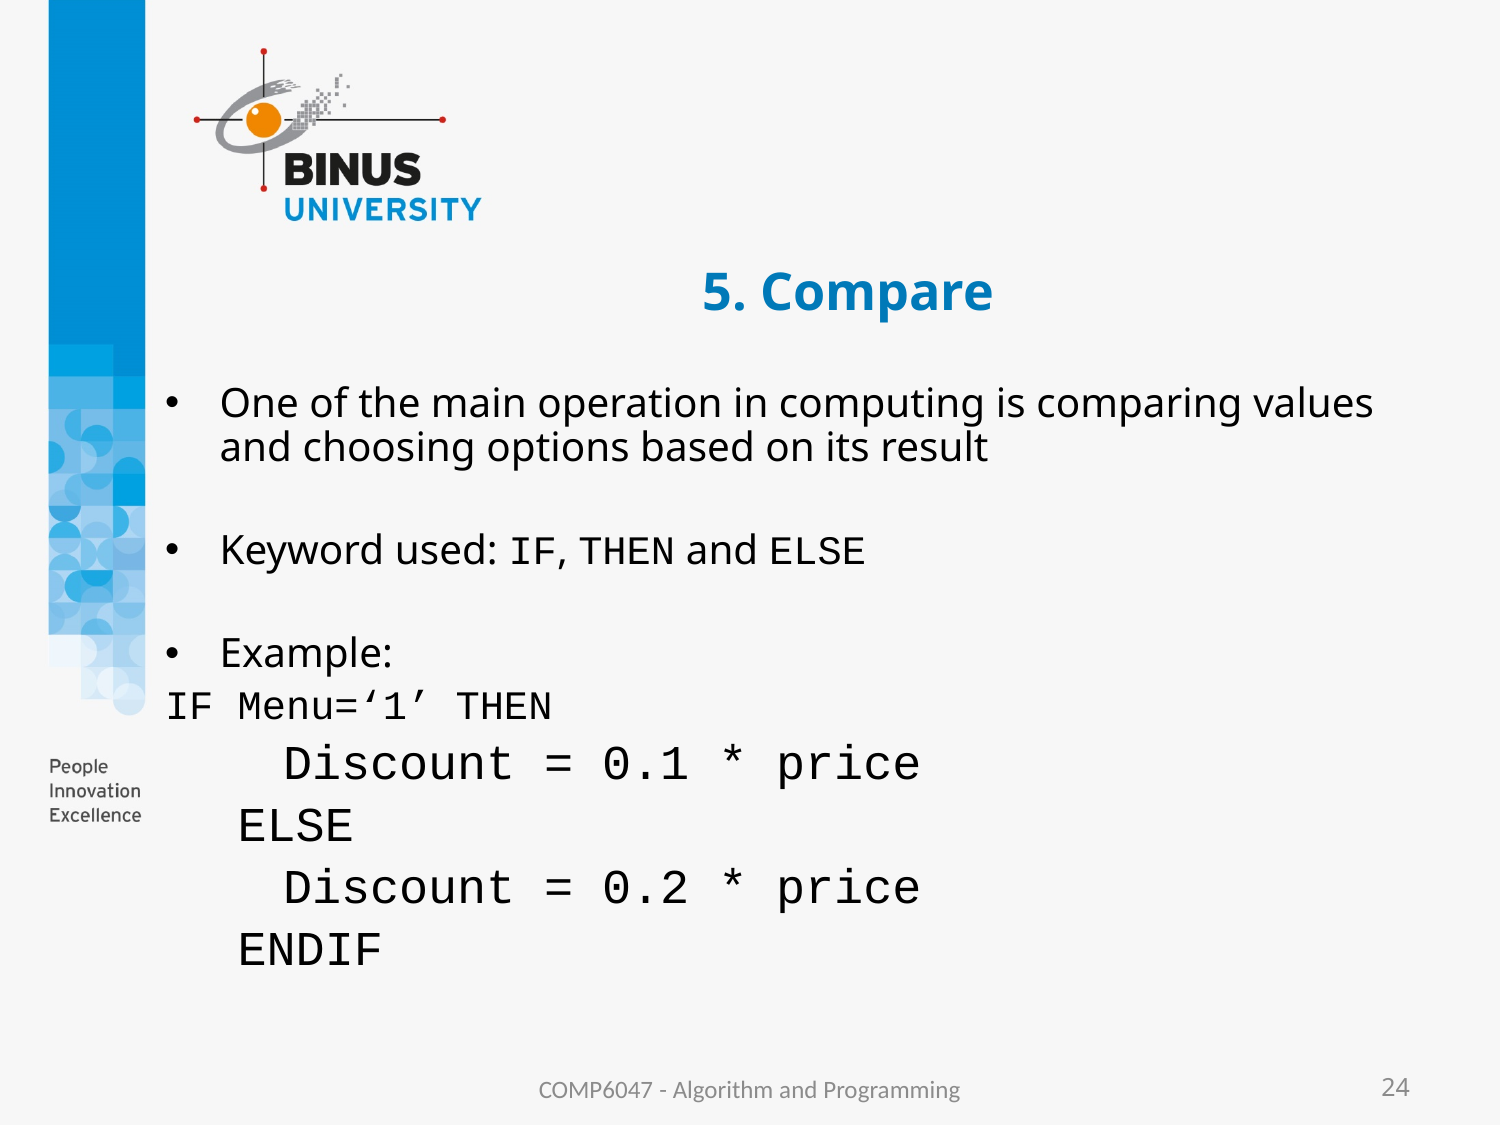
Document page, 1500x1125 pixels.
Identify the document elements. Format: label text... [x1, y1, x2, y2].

list One of the main operation in computing is comparing values and choosing options based on its result Keyword used: IF, THEN and ELSE Example: IF Menu=‘1’ THEN Discount = 0.1 * price ELSE Discount = 0.2 * price ENDIF [150, 375, 1438, 986]
footer COMP6047 - Algorithm and Programming [512, 1058, 988, 1119]
slide_number 24 [1074, 1058, 1425, 1119]
title 5. Compare [287, 224, 1409, 355]
picture [0, 0, 1500, 845]
